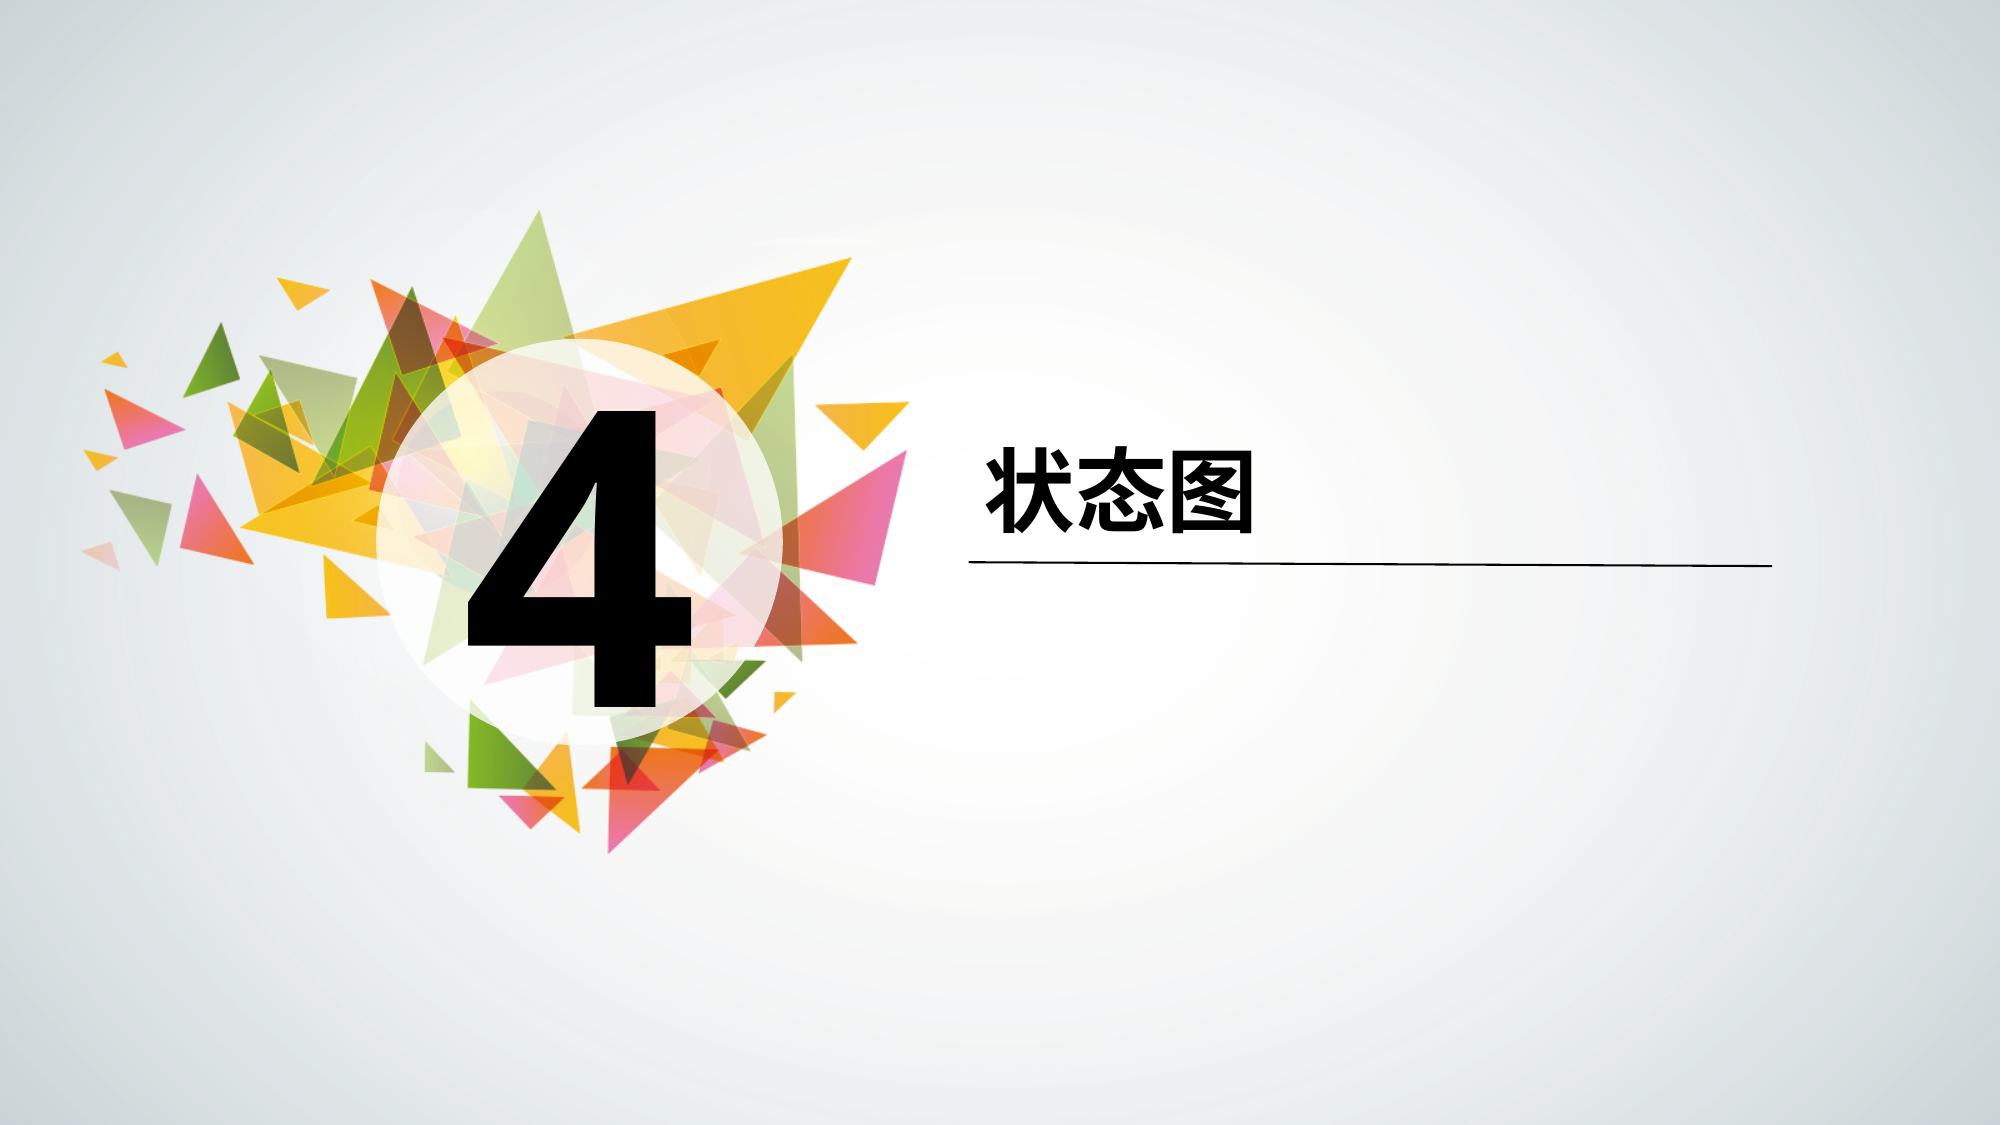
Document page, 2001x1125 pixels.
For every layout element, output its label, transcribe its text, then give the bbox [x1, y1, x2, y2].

text_box 状态图 [968, 425, 1274, 551]
text_box [823, 415, 1825, 593]
text_box 4 [375, 337, 784, 747]
picture [0, 0, 2000, 1125]
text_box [968, 562, 1773, 567]
